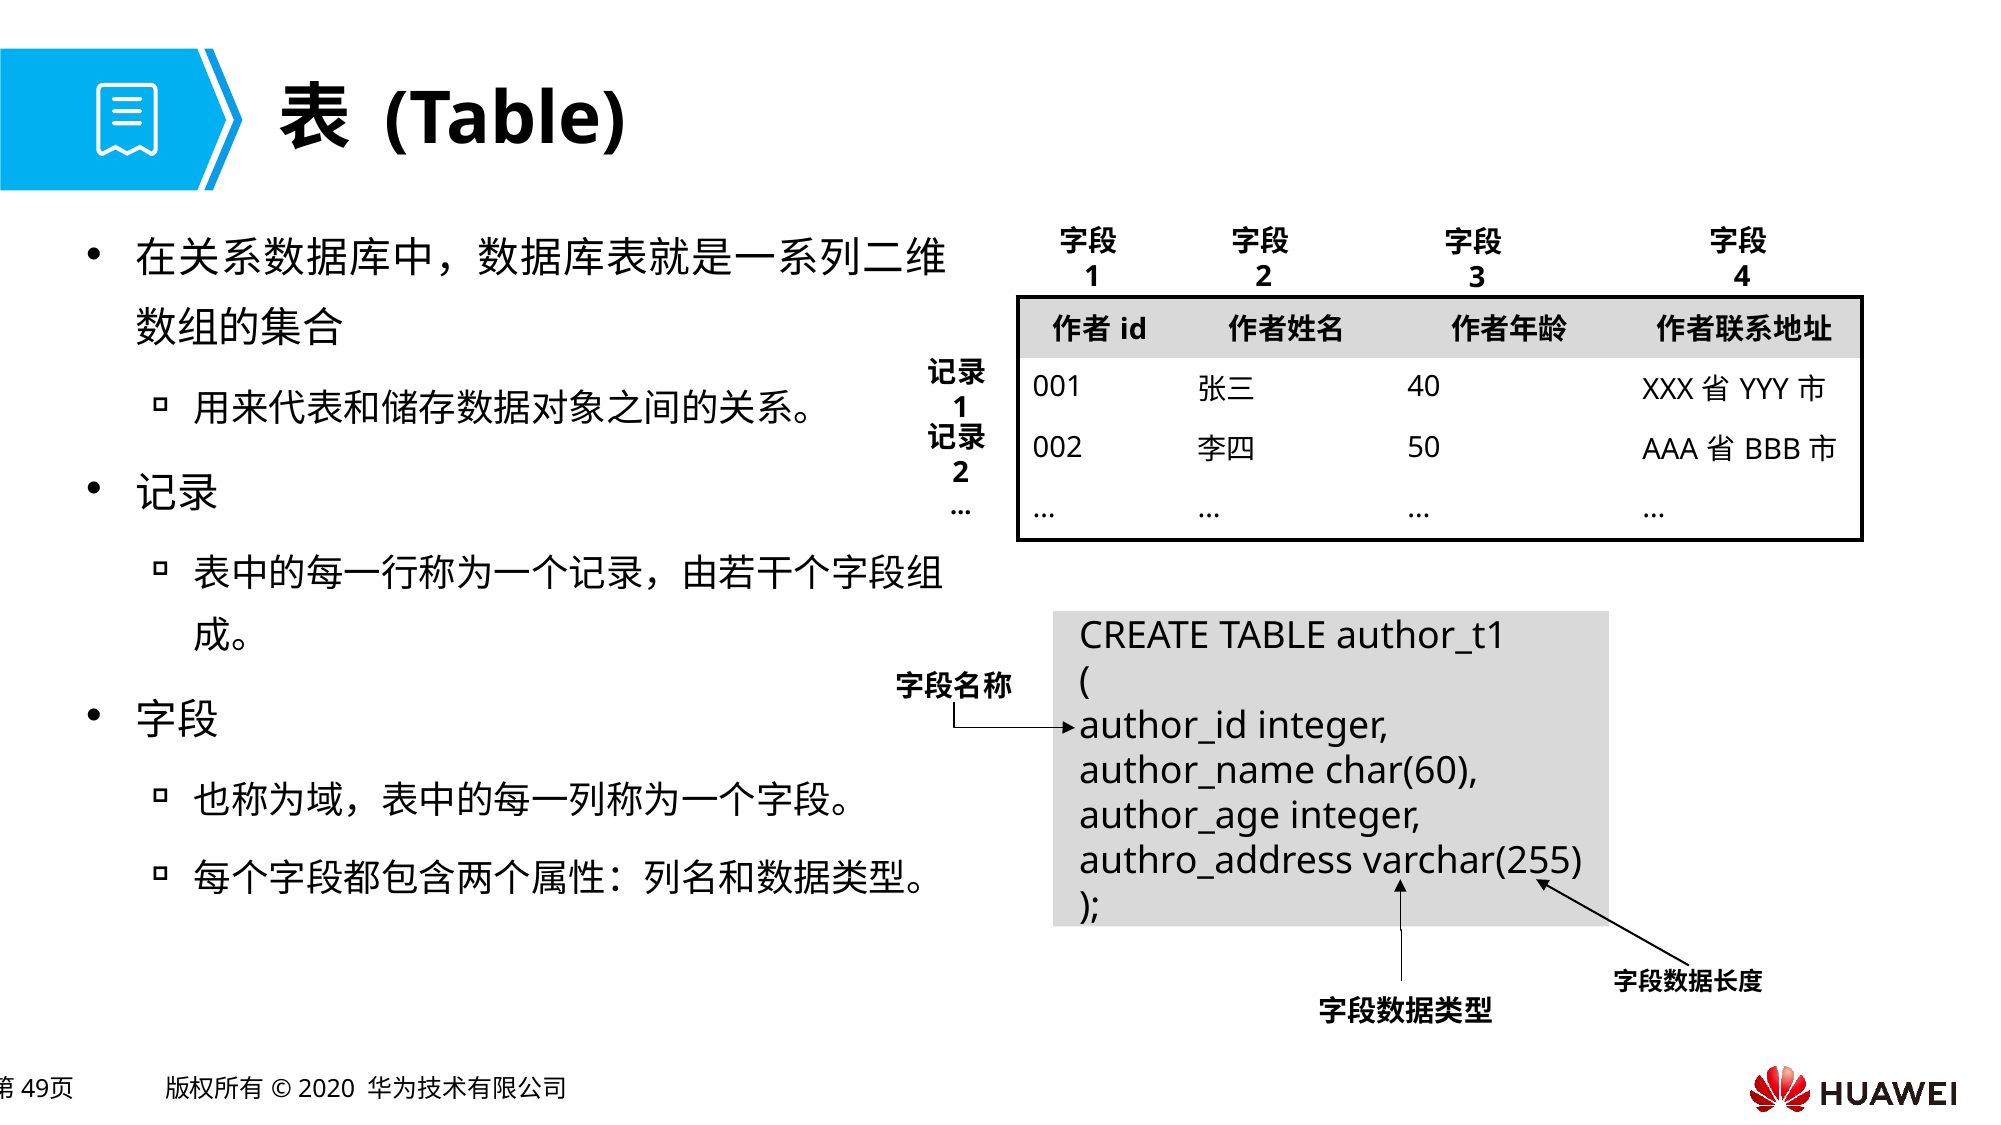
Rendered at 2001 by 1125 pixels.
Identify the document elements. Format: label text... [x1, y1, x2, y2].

table_cell XXX省YYY市 [1627, 358, 1860, 418]
table_cell 李四 [1183, 418, 1392, 479]
list 在关系数据库中，数据库表就是一系列二维数组的集合 用来代表和储存数据对象之间的关系。 记录 表中的每一行称为一个记录，由若干个字段组成。 字段 也称为域，表中的每一列称为一个字段。 每个字段都包含两个属性：列名和数据类型。 [72, 204, 961, 973]
table_cell AAA省BBB市 [1627, 418, 1860, 479]
text_box 字段数据长度 [1610, 965, 1768, 996]
table_header 作者id [1020, 299, 1183, 358]
text_box 字段1 [1053, 222, 1132, 293]
table_cell … [1392, 479, 1627, 538]
table_cell … [1020, 479, 1183, 538]
text_box 字段2 [1224, 222, 1304, 293]
text_box … [921, 488, 1000, 520]
table_header 作者姓名 [1183, 299, 1392, 358]
table_header 作者联系地址 [1627, 299, 1860, 358]
text_box 字段数据类型 [1308, 991, 1504, 1027]
table_cell 张三 [1183, 358, 1392, 418]
table_cell … [1627, 479, 1860, 538]
text_box 记录1 [921, 353, 1000, 418]
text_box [1535, 879, 1689, 966]
table_header 作者年龄 [1392, 299, 1627, 358]
table_cell 002 [1020, 418, 1183, 479]
picture [1750, 1066, 1956, 1112]
text_box 字段名称 [883, 666, 1001, 702]
title 表 (Table) [261, 67, 1874, 173]
table_cell 40 [1392, 358, 1627, 418]
text_box 字段3 [1437, 223, 1517, 294]
table_cell … [1183, 479, 1392, 538]
text_box 记录2 [921, 418, 1000, 488]
table_cell 50 [1392, 418, 1627, 479]
text_box 字段4 [1702, 222, 1782, 293]
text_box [1001, 654, 1028, 776]
text_box CREATE TABLE author_t1 ( author_id integer, author_name char(60), author_age integer, authro_address varchar(255) ); [1053, 611, 1609, 927]
table_cell 001 [1020, 358, 1183, 418]
